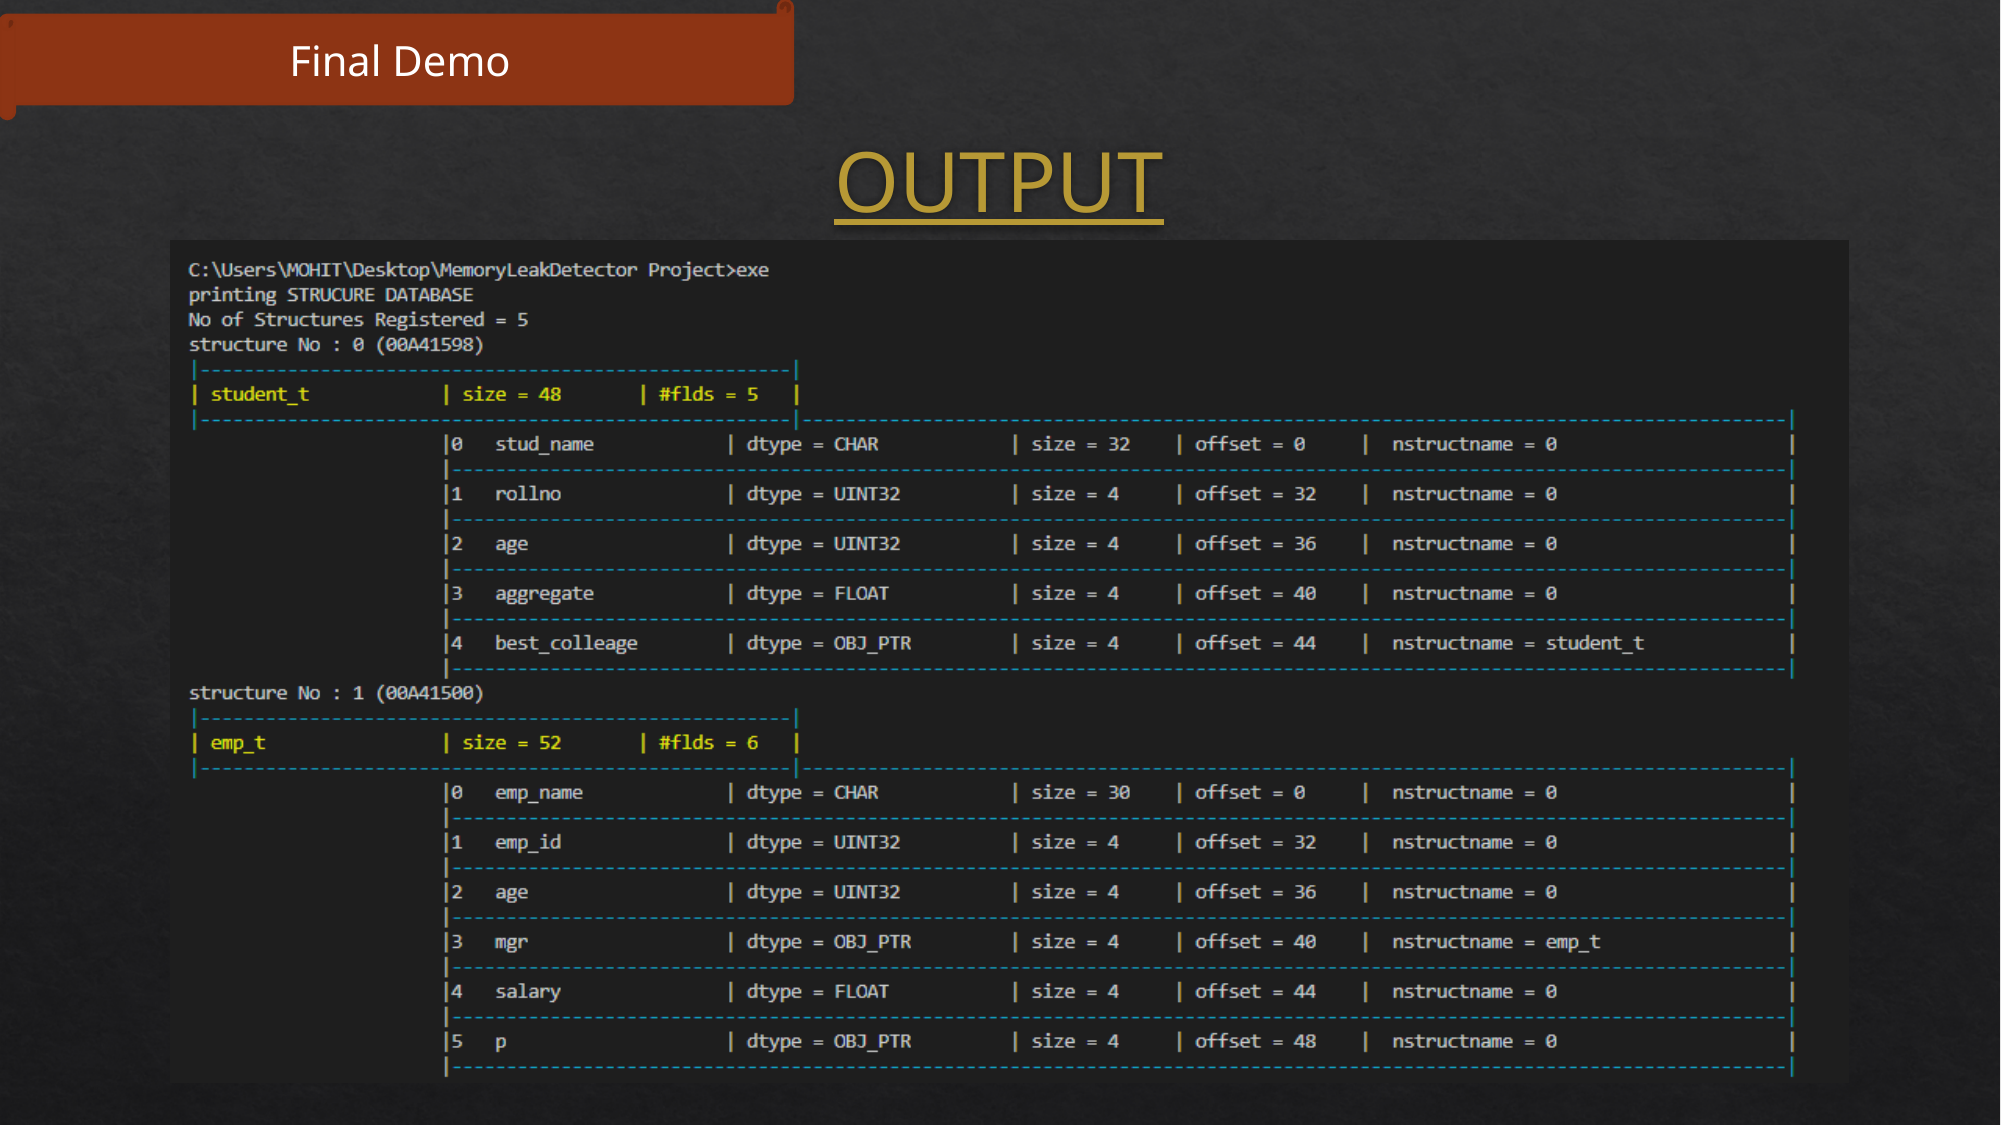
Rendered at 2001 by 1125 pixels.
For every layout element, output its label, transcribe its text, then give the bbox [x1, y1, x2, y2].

title OUTPUT [149, 99, 1849, 260]
text_box Final Demo [0, 0, 795, 121]
picture [169, 240, 1849, 1083]
